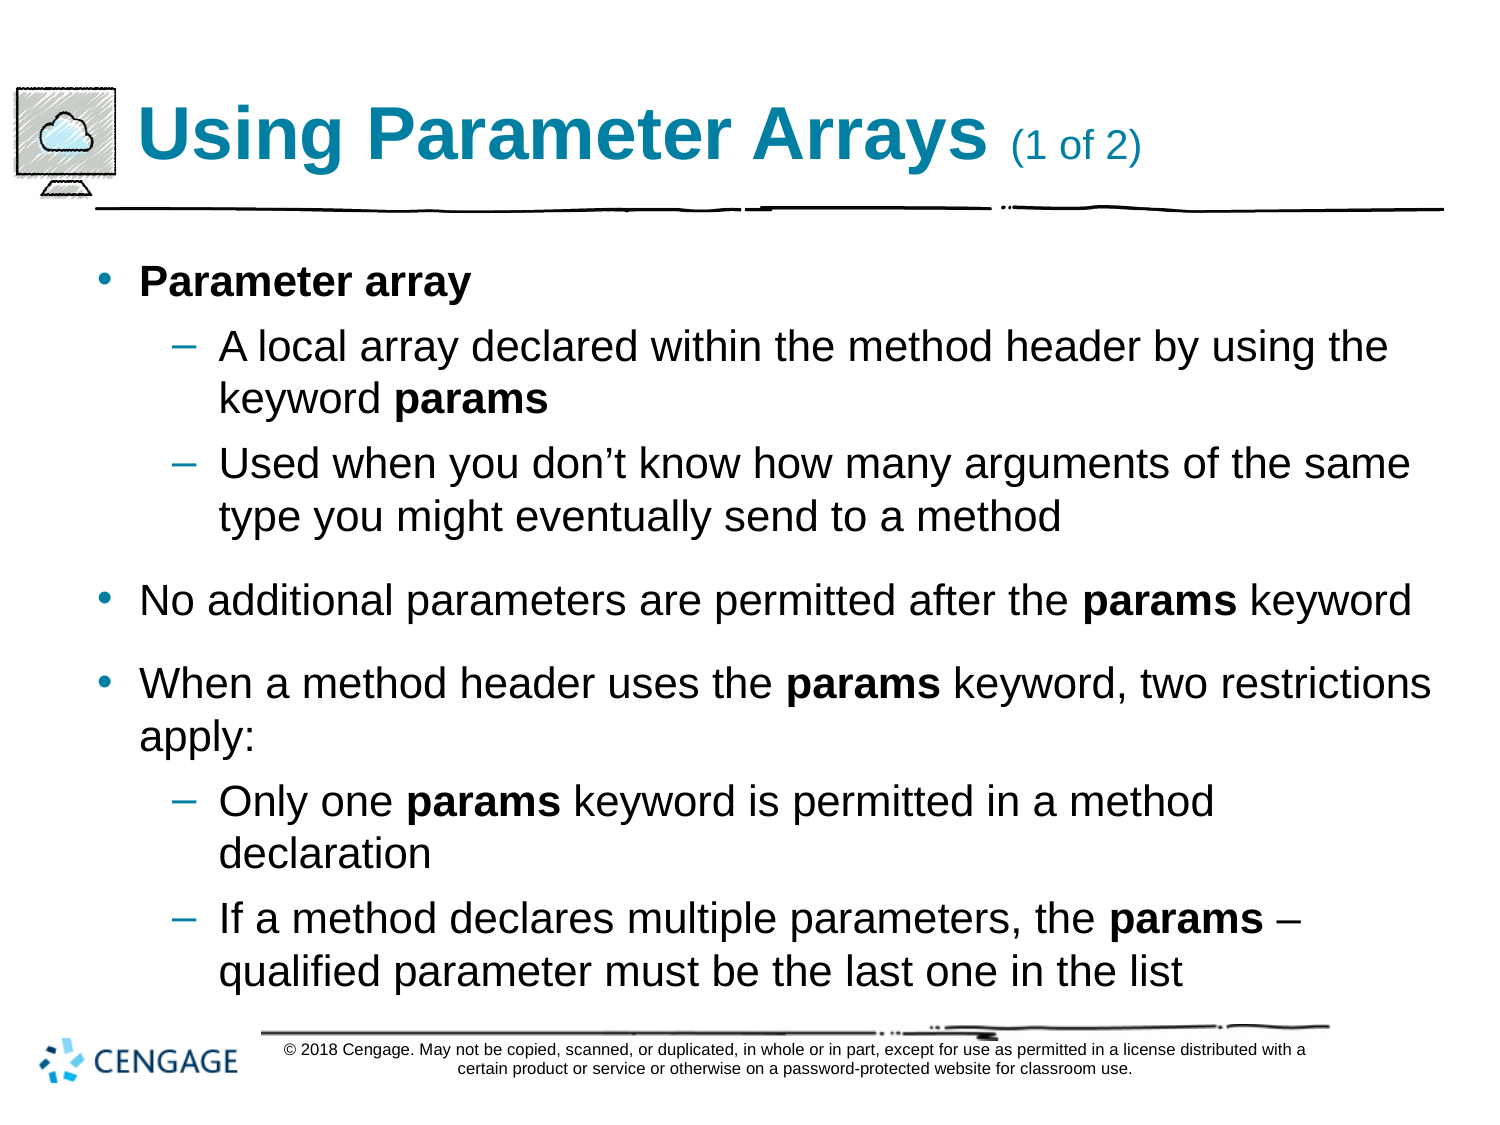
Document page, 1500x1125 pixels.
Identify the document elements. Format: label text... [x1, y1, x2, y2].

picture [95, 205, 1444, 213]
list © 2018 Cengage. May not be copied, scanned, or duplicated, in whole or in part, except for use as permitted in a license distributed with a certain product or service or otherwise on a password-protected website for classroom use. [261, 1040, 1331, 1089]
picture [13, 86, 117, 201]
title Using Parameter Arrays (1 of 2) [137, 84, 1430, 175]
picture [19, 1024, 250, 1096]
list Parameter array A local array declared within the method header by using the keyword params Used when you don’t know how many arguments of the same type you might eventually send to a method No additional parameters are permitted after the params keyword When a method header uses the params keyword, two restrictions apply: Only one params keyword is permitted in a method declaration If a method declares multiple parameters, the params –qualified parameter must be the last one in the list [97, 252, 1441, 950]
picture [261, 1024, 1331, 1040]
